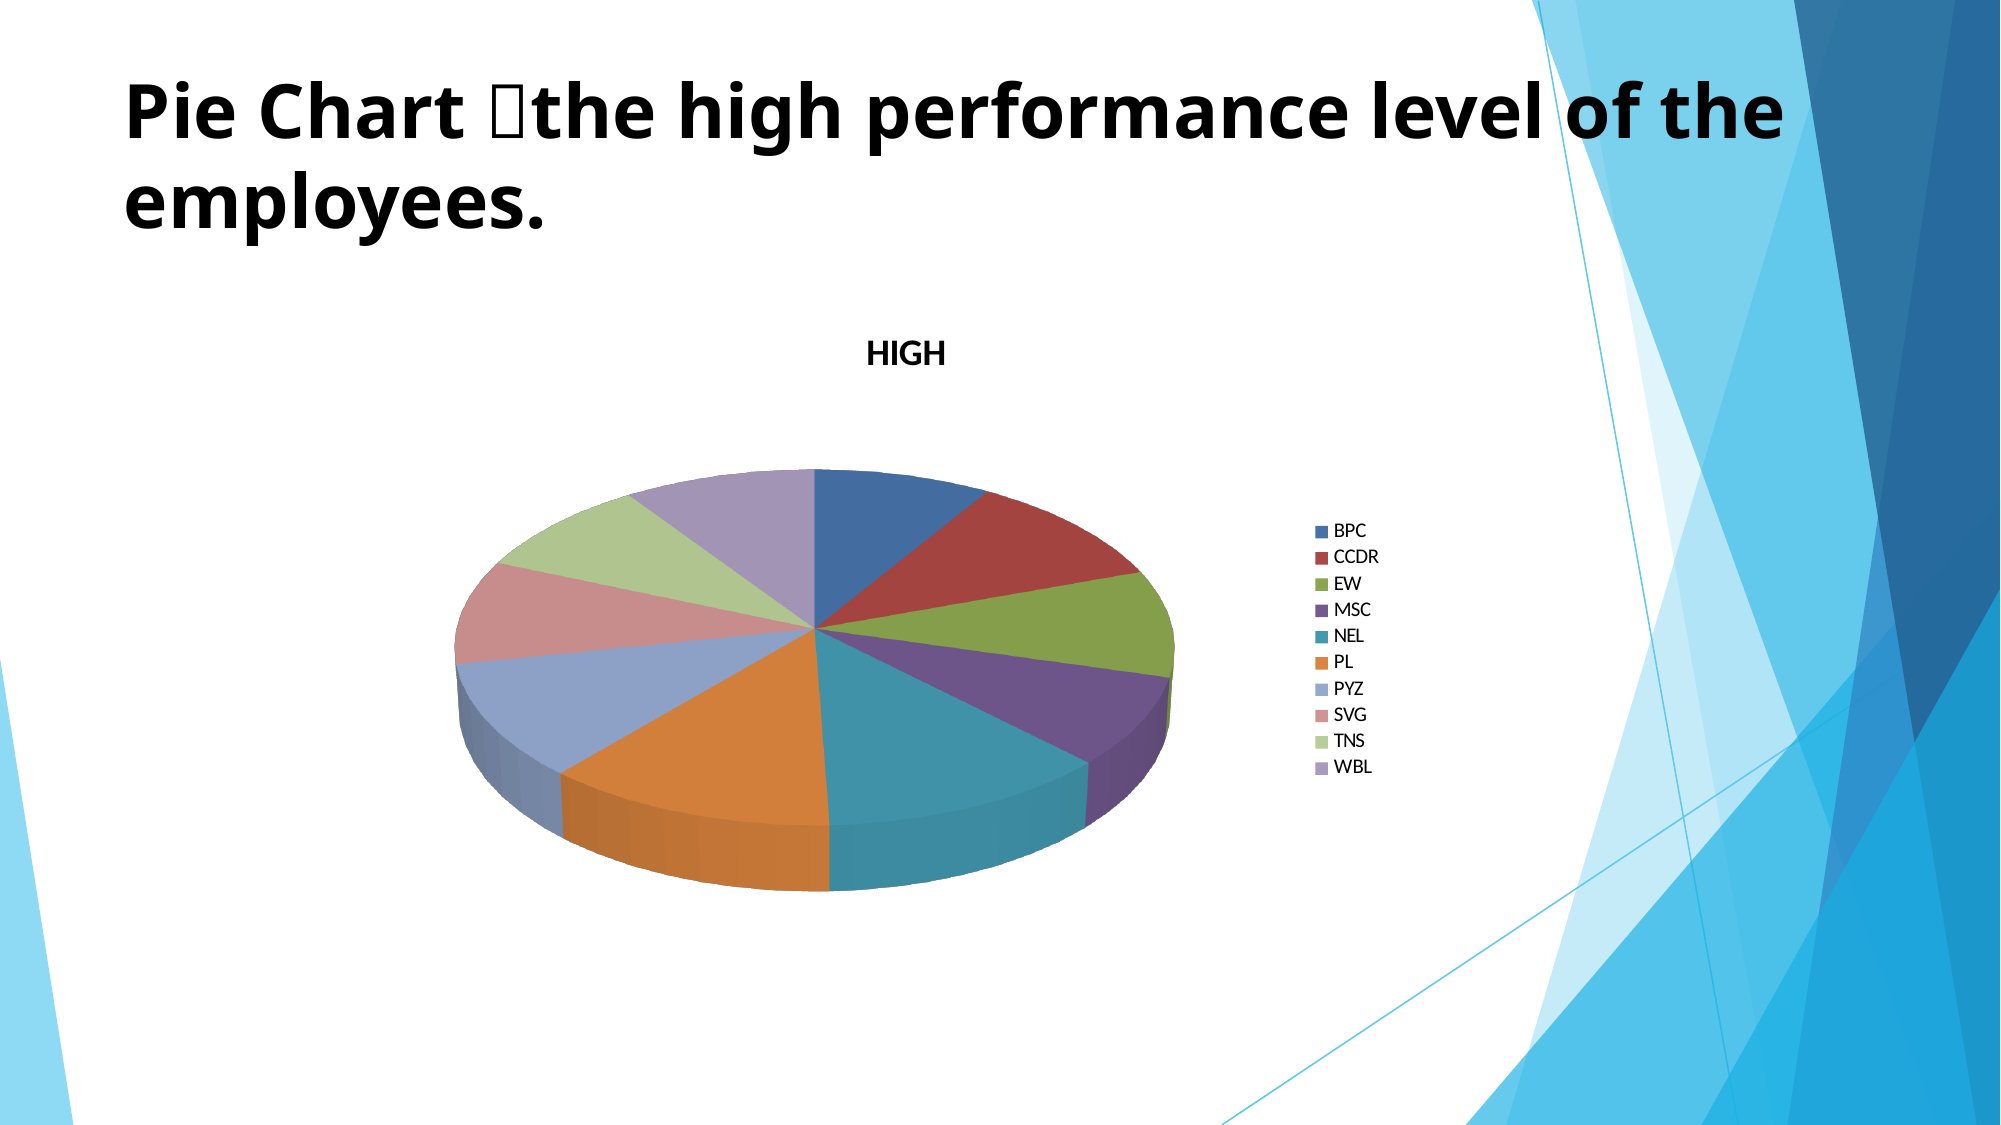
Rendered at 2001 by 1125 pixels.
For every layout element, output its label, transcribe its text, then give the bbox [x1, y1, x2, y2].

title Pie Chart the high performance level of the employees. [123, 63, 1877, 367]
chart [413, 304, 1399, 997]
